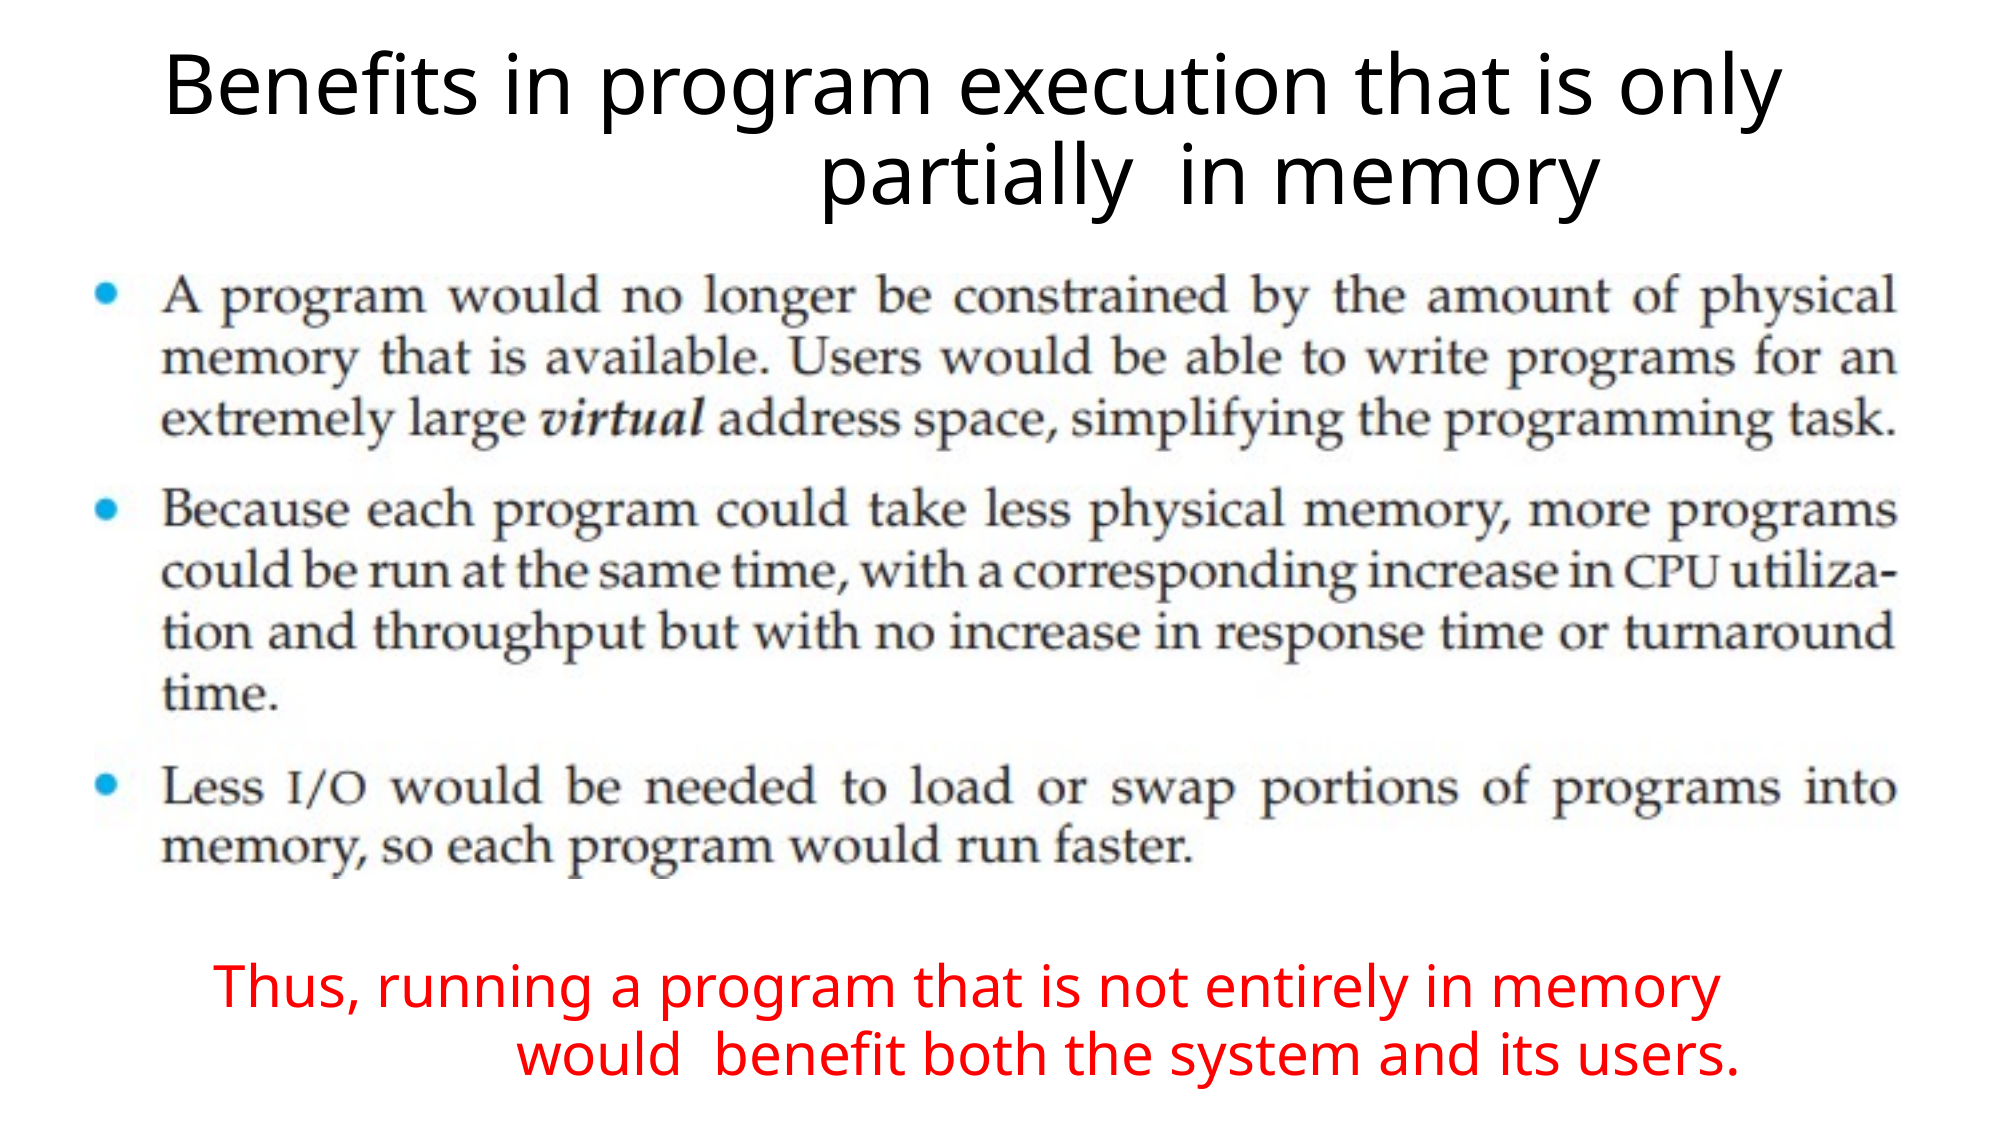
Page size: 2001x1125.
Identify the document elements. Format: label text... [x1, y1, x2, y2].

text_box Thus, running a program that is not entirely in memory would benefit both the system and its users. [211, 945, 1787, 1088]
picture [94, 273, 1901, 880]
title Benefits in program execution that is only partially in memory [160, 28, 1840, 230]
